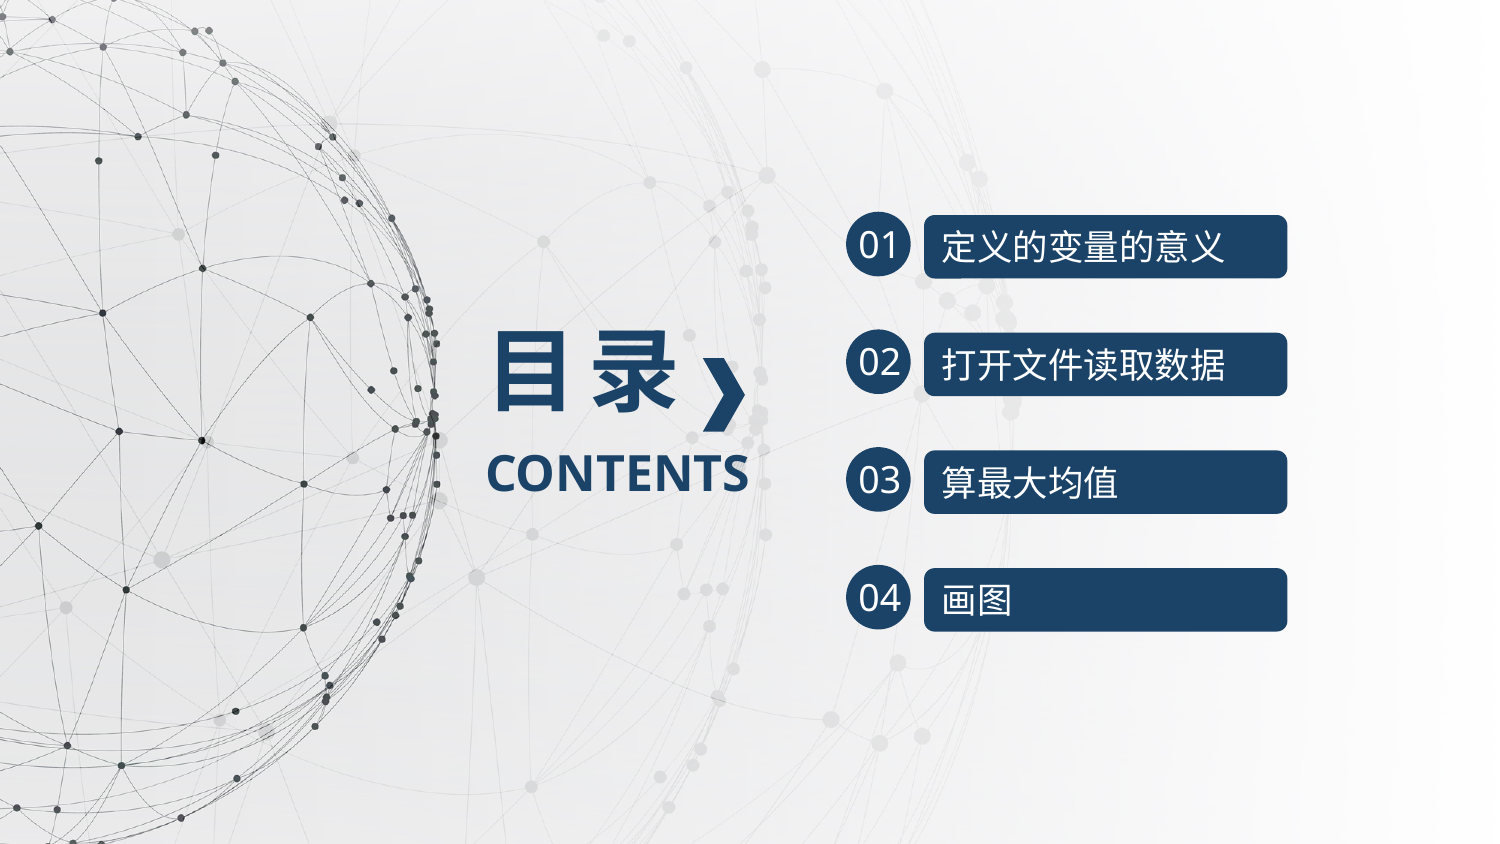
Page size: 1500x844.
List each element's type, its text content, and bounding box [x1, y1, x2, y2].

picture [0, 0, 1500, 844]
text_box CONTENTS [470, 433, 817, 509]
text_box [840, 211, 1288, 633]
text_box 目 录 [470, 305, 823, 431]
text_box [701, 357, 747, 433]
